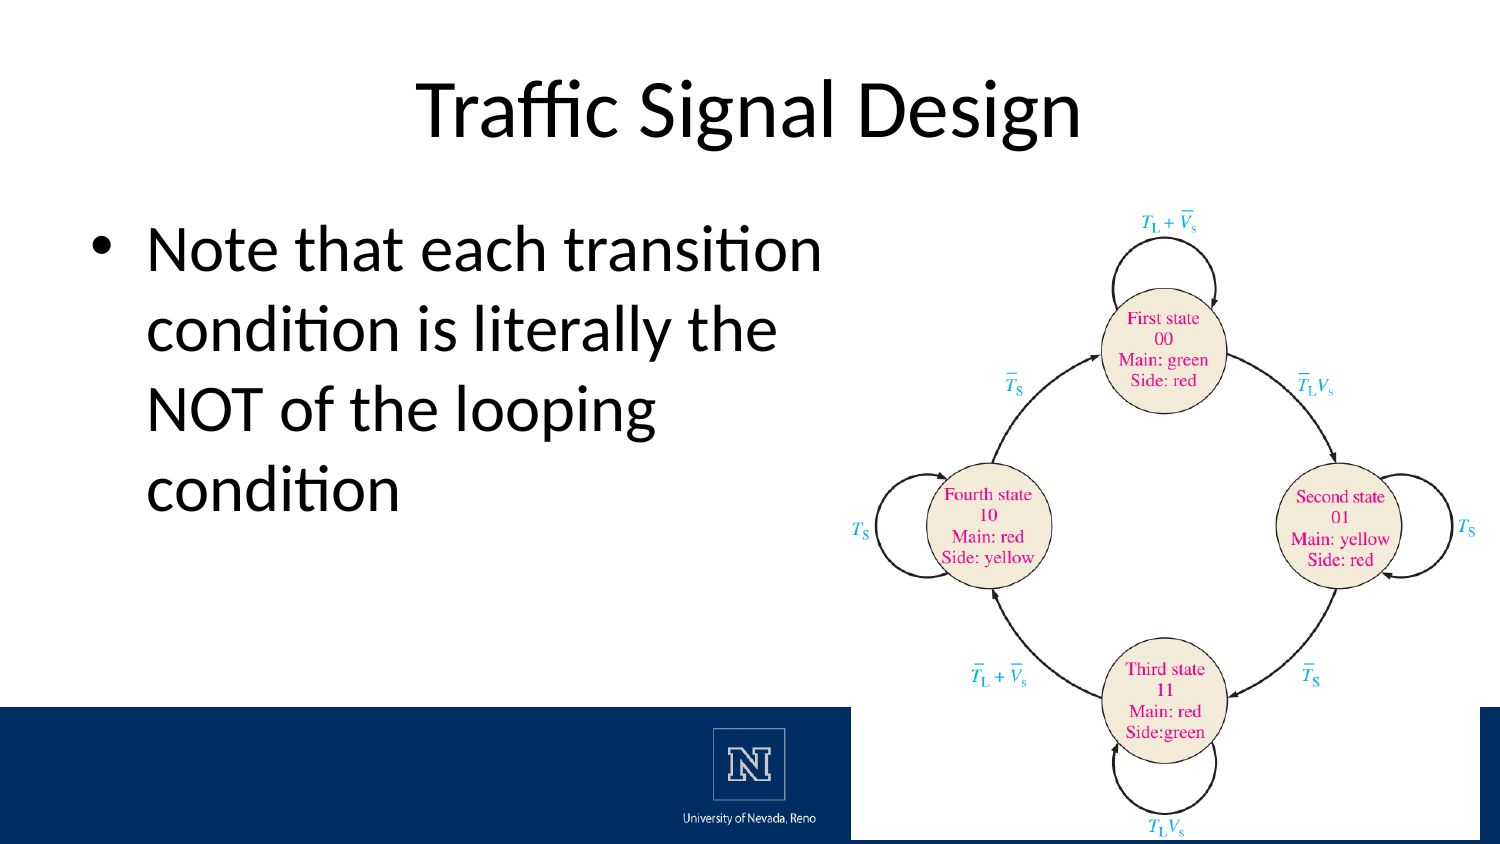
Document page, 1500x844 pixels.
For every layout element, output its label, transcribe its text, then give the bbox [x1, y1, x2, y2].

title Traffic Signal Design [75, 33, 1425, 175]
picture [0, 201, 1500, 844]
list Note that each transition condition is literally the NOT of the looping condition [75, 196, 852, 754]
